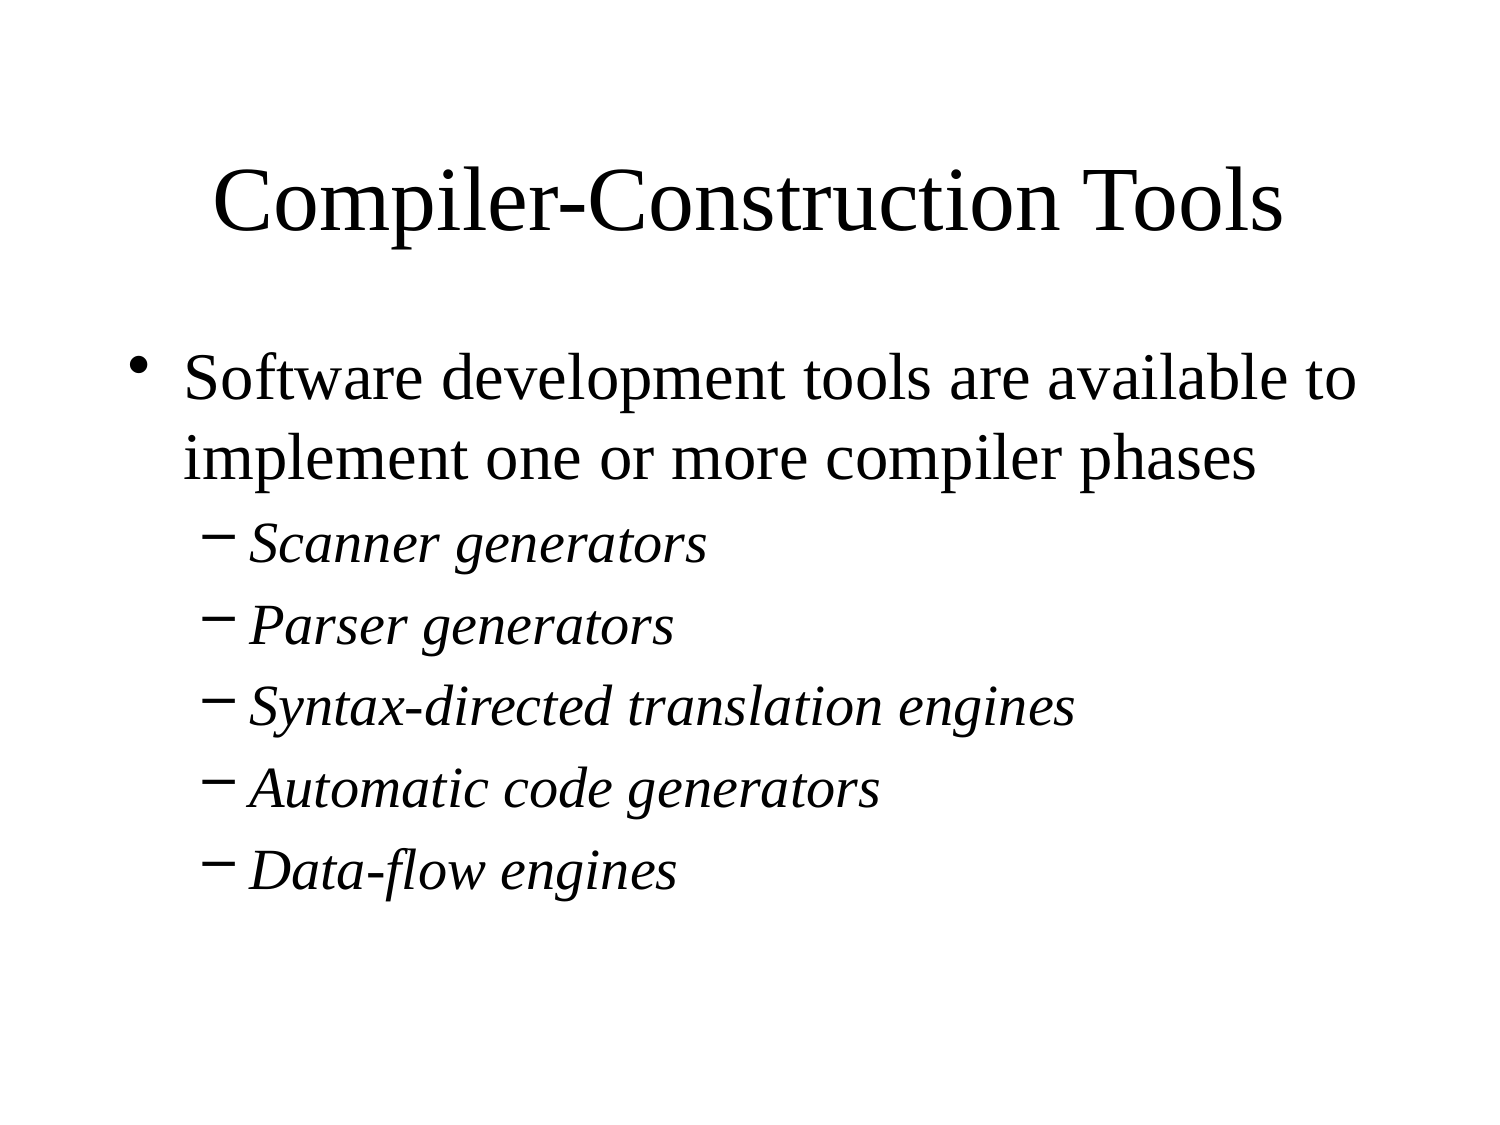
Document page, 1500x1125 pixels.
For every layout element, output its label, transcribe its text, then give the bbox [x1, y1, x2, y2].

list Software development tools are available to implement one or more compiler phases Scanner generators Parser generators Syntax-directed translation engines Automatic code generators Data-flow engines [112, 324, 1388, 1000]
title Compiler-Construction Tools [112, 99, 1388, 288]
